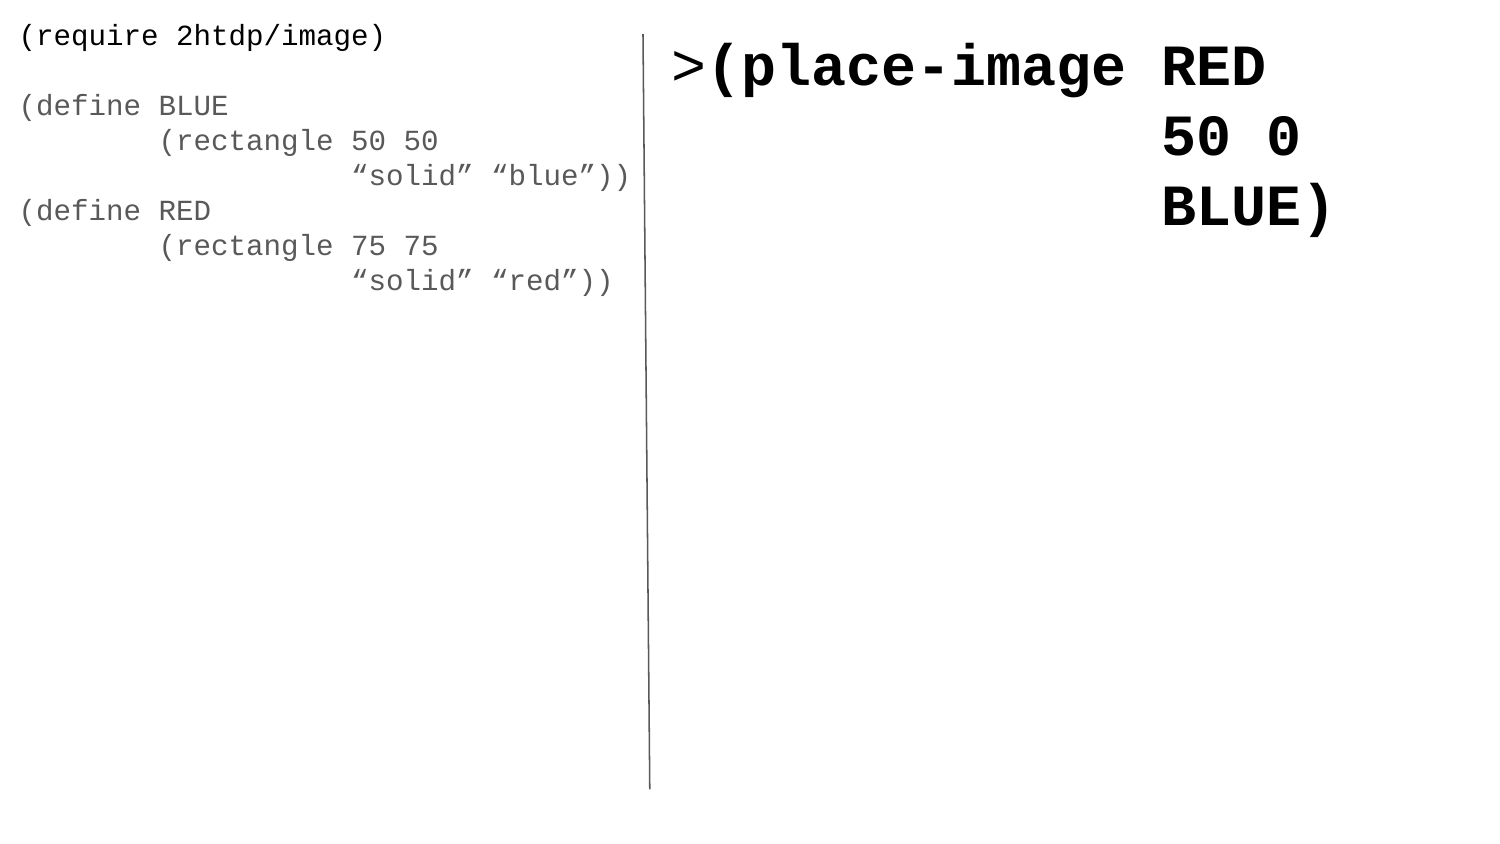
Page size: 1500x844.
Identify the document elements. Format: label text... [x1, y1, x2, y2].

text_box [642, 33, 650, 790]
title >(place-image RED 50 0 BLUE) [621, 12, 1500, 249]
list (require 2htdp/image) (define BLUE (rectangle 50 50 “solid” “blue”)) (define RED (rectangle 75 75 “solid” “red”)) [3, 1, 683, 325]
